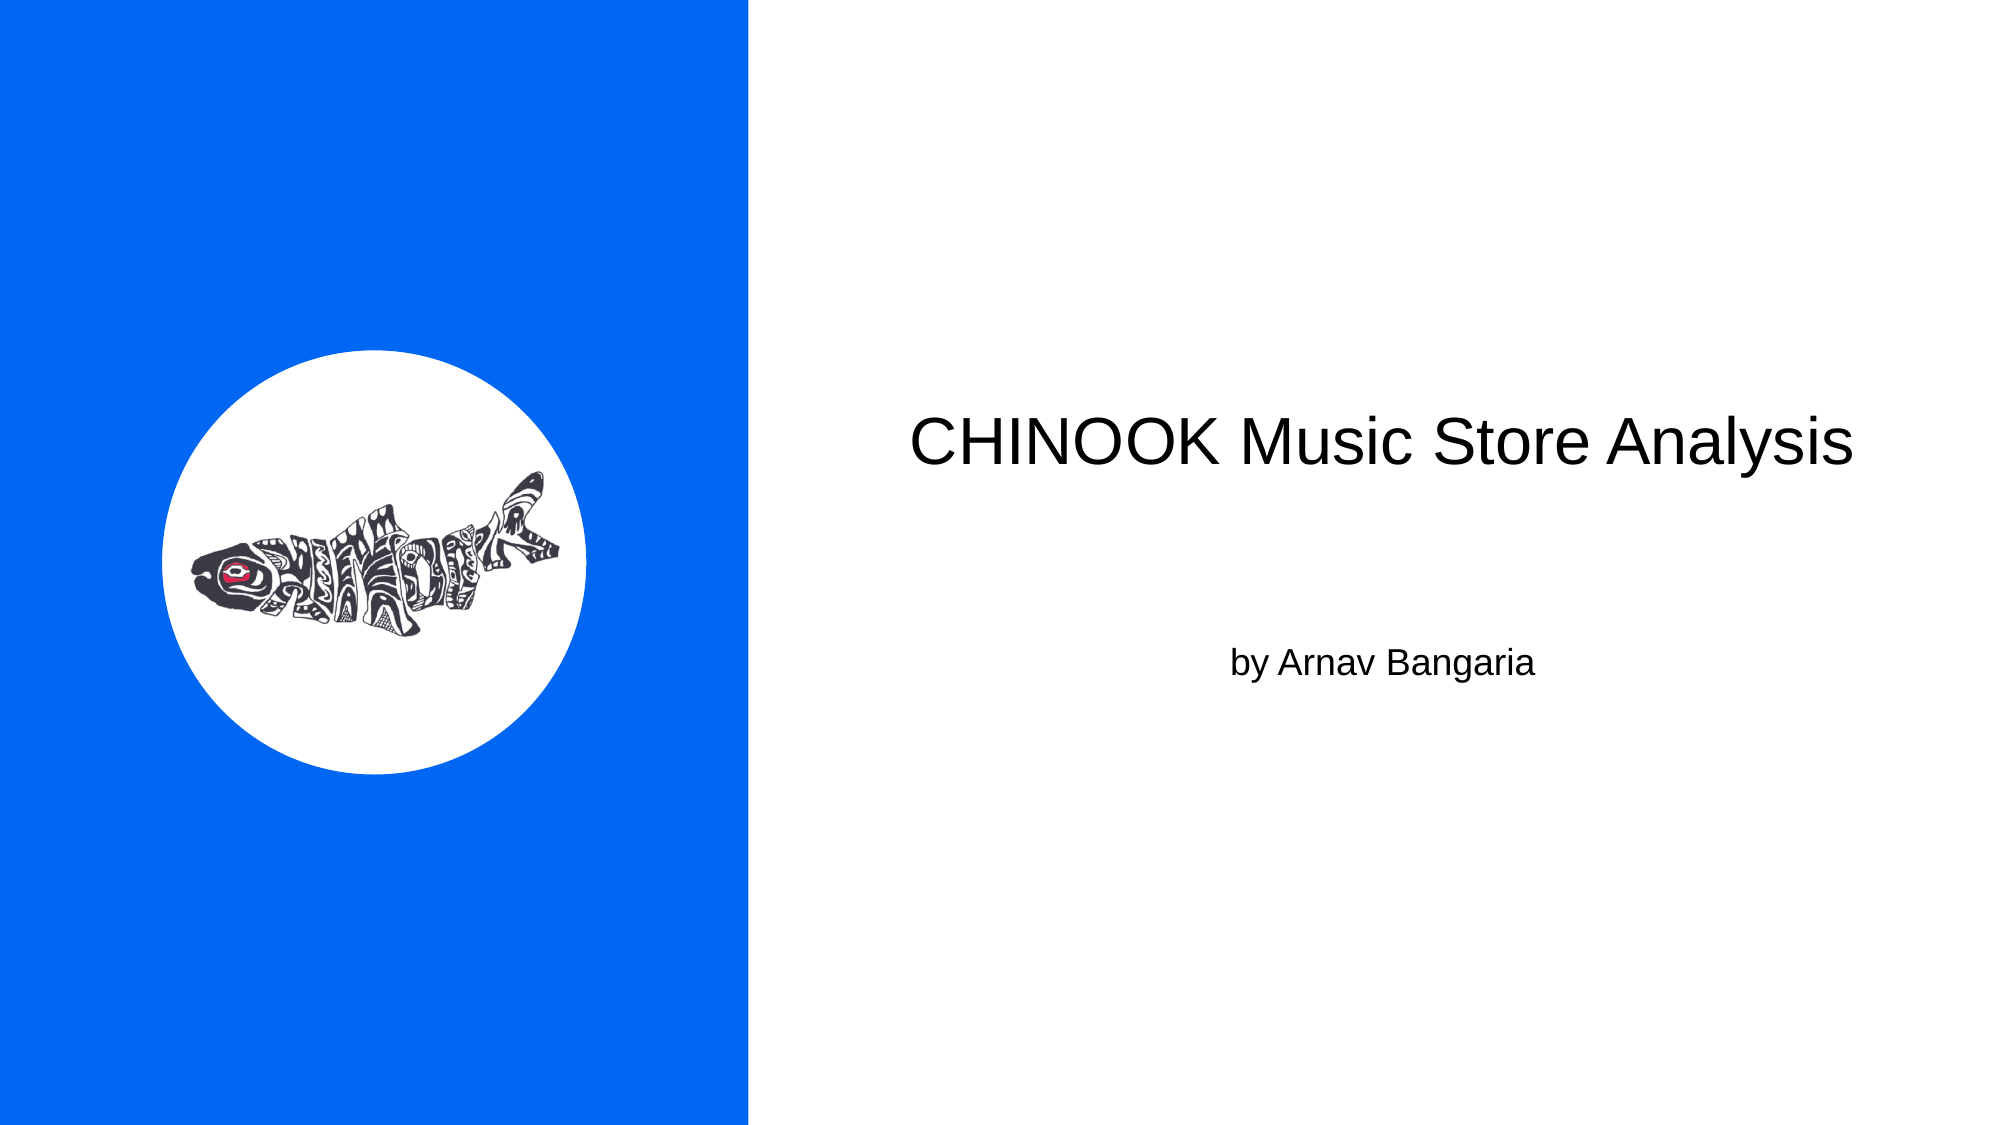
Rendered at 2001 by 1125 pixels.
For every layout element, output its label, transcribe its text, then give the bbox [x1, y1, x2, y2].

text_box CHINOOK Music Store Analysis by Arnav Bangaria [870, 390, 1895, 691]
picture [181, 465, 572, 660]
